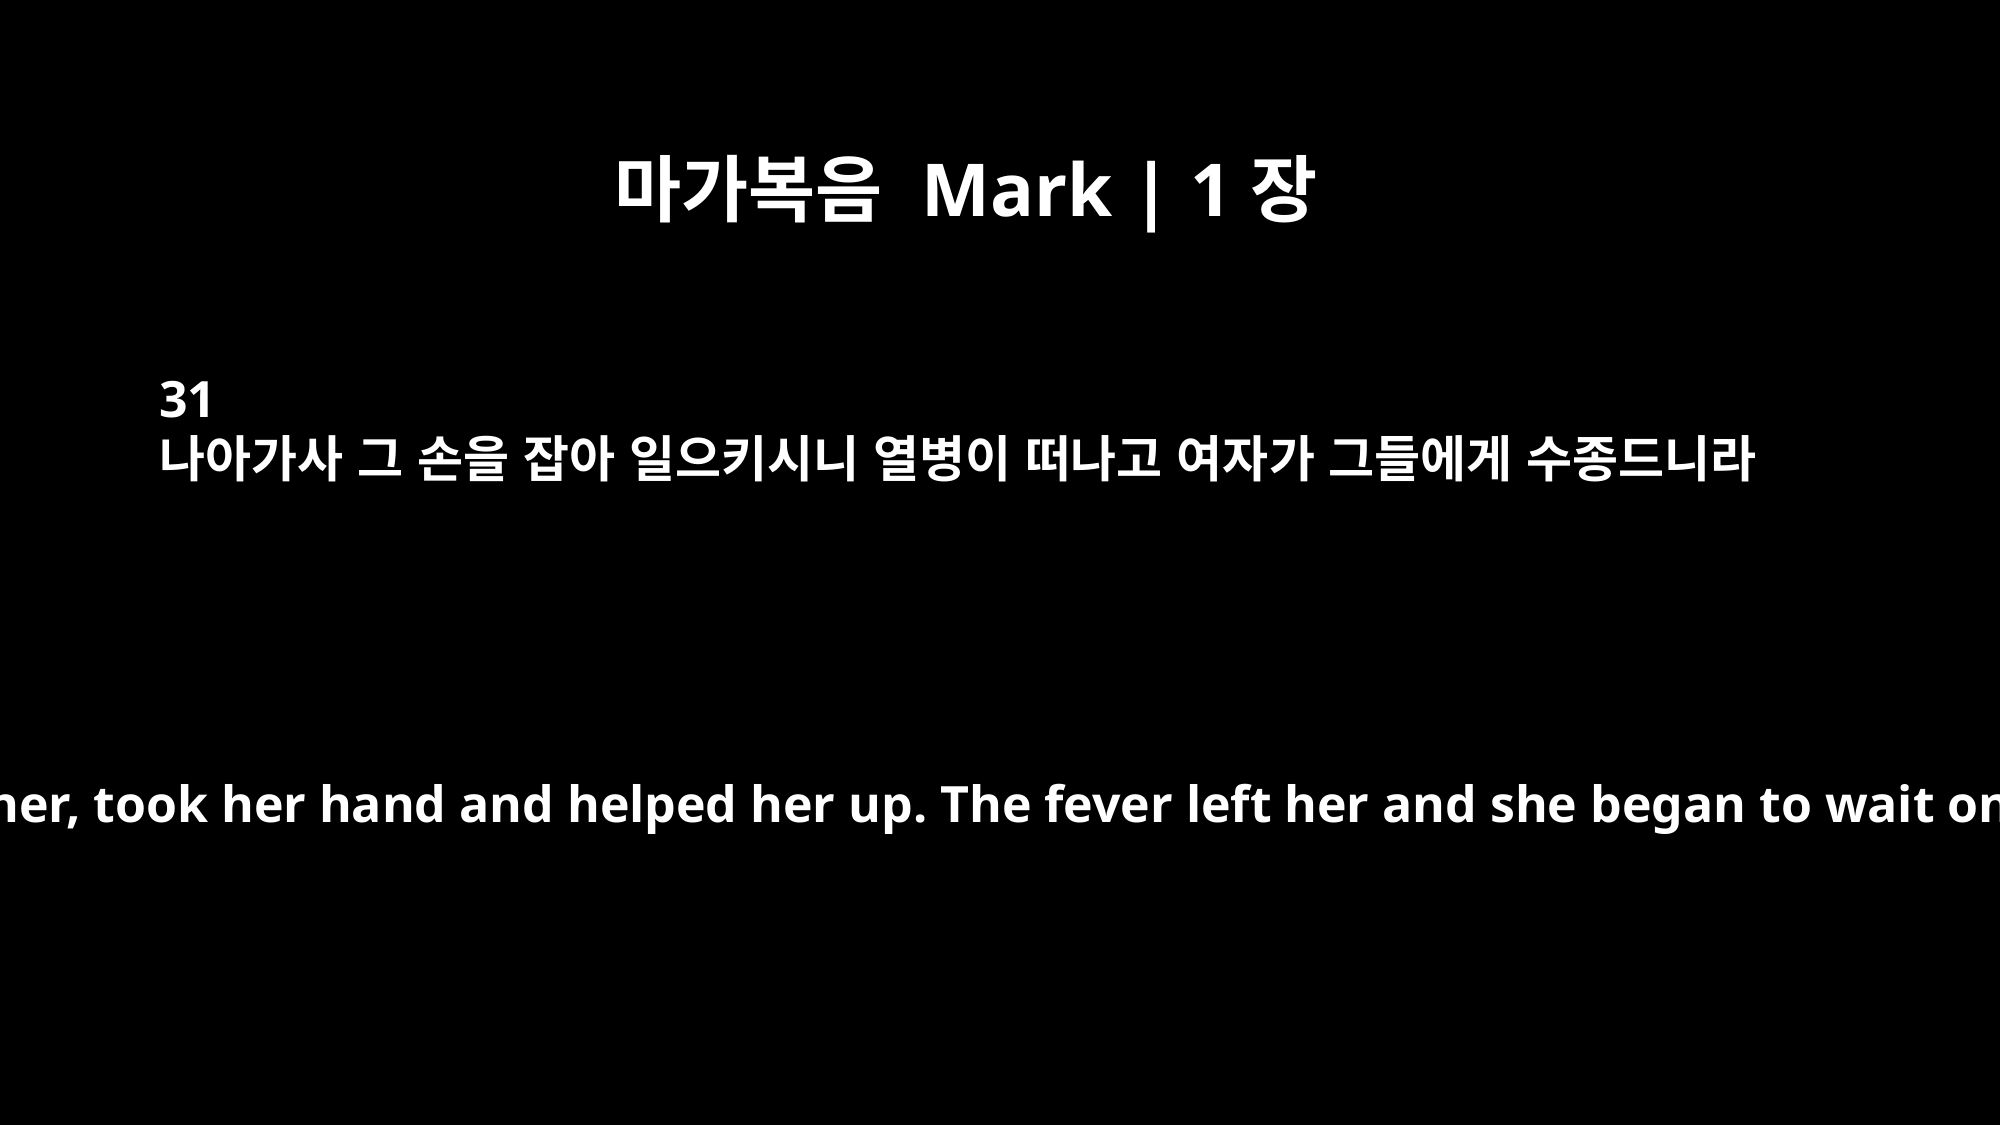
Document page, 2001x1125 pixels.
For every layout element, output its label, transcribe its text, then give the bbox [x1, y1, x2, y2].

text_box 31 나아가사 그 손을 잡아 일으키시니 열병이 떠나고 여자가 그들에게 수종드니라 [144, 359, 1773, 495]
text_box 마가복음 Mark | 1장 [599, 136, 1333, 239]
text_box So he went to her, took her hand and helped her up. The fever left her and she began to wait on them. [0, 764, 2000, 840]
